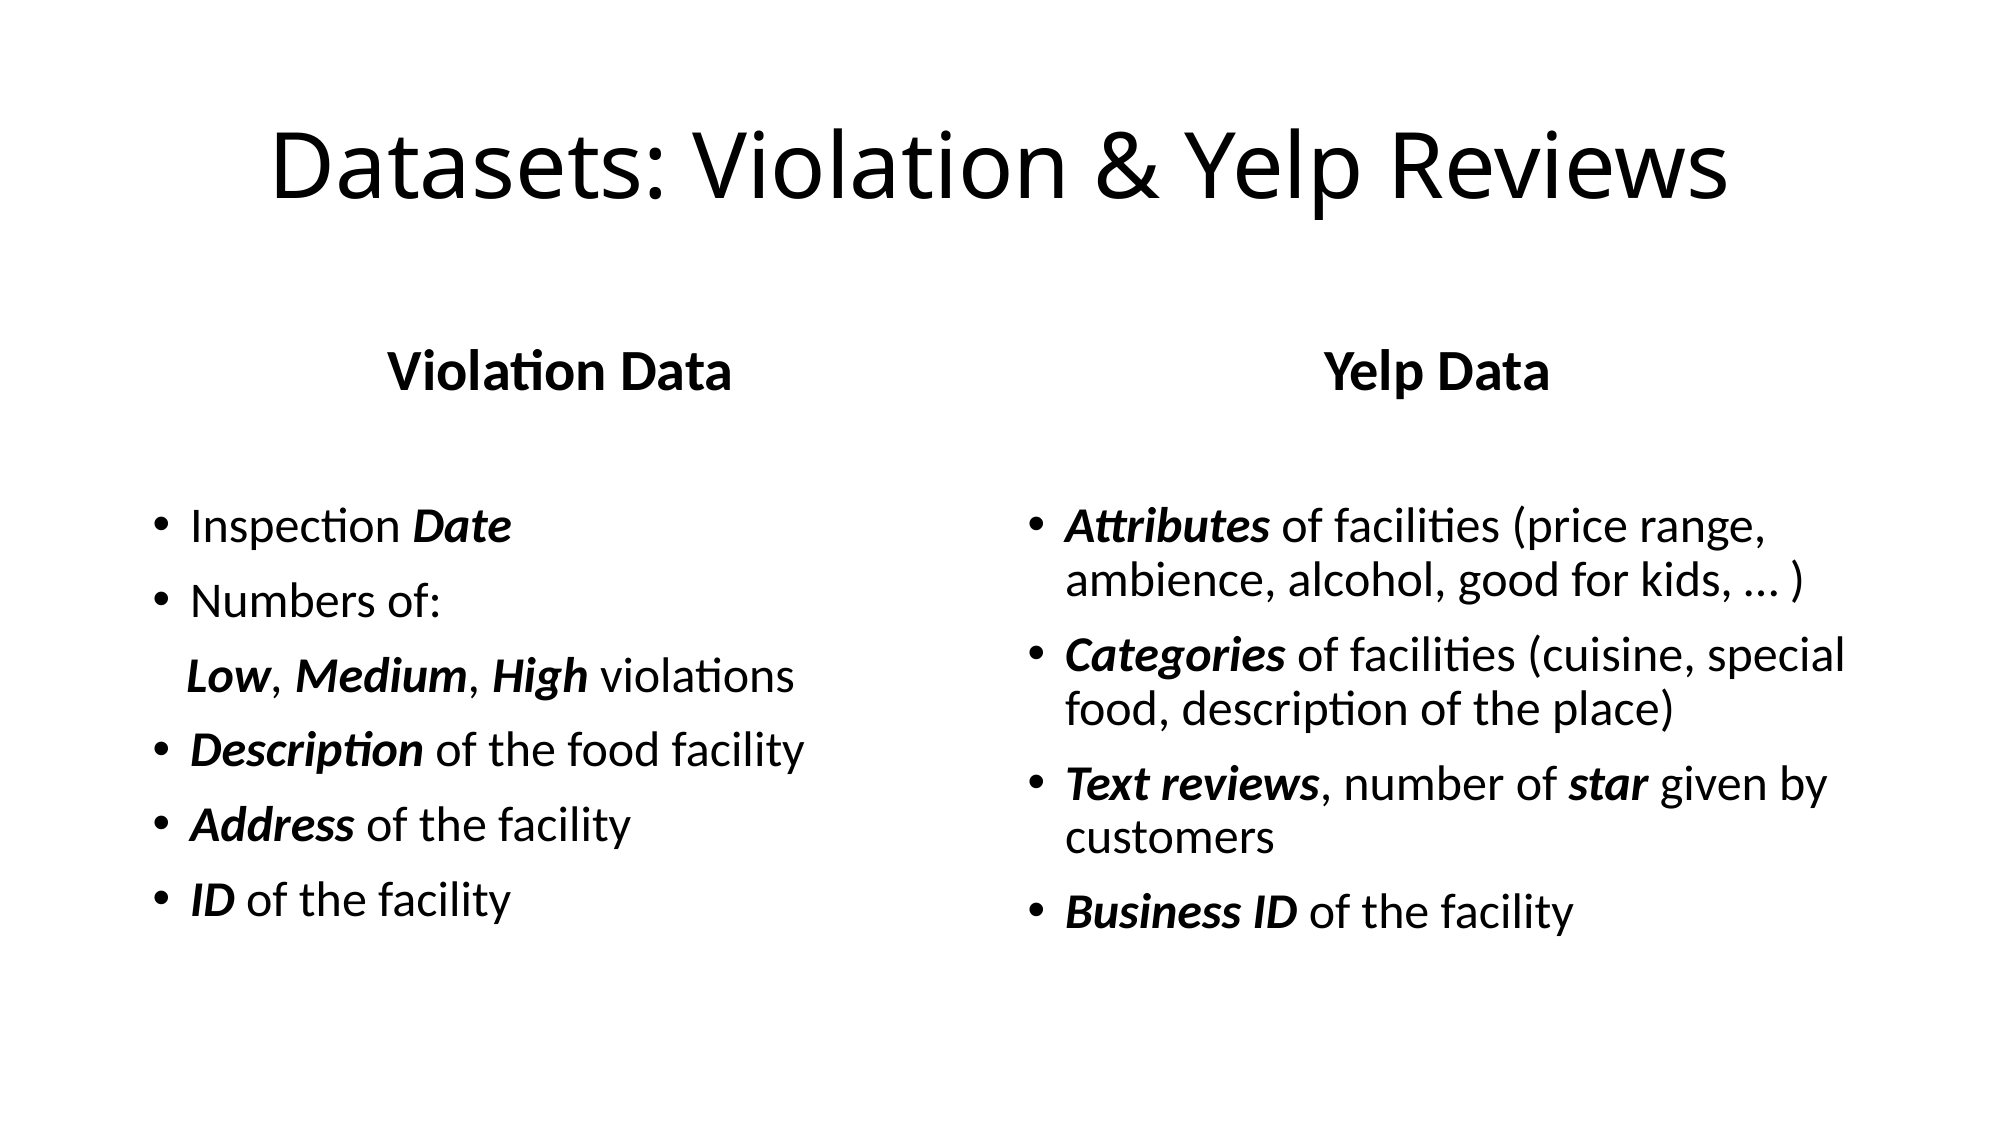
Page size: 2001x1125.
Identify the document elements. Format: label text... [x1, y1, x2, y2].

list Yelp Data [1012, 275, 1863, 410]
list Attributes of facilities (price range, ambience, alcohol, good for kids, … ) Categories of facilities (cuisine, special food, description of the place) Text reviews, number of star given by customers Business ID of the facility [1012, 410, 1863, 1016]
title Datasets: Violation & Yelp Reviews [137, 59, 1863, 278]
list Violation Data [137, 275, 984, 410]
list Inspection Date Numbers of: Low, Medium, High violations Description of the food facility Address of the facility ID of the facility [137, 410, 984, 1016]
